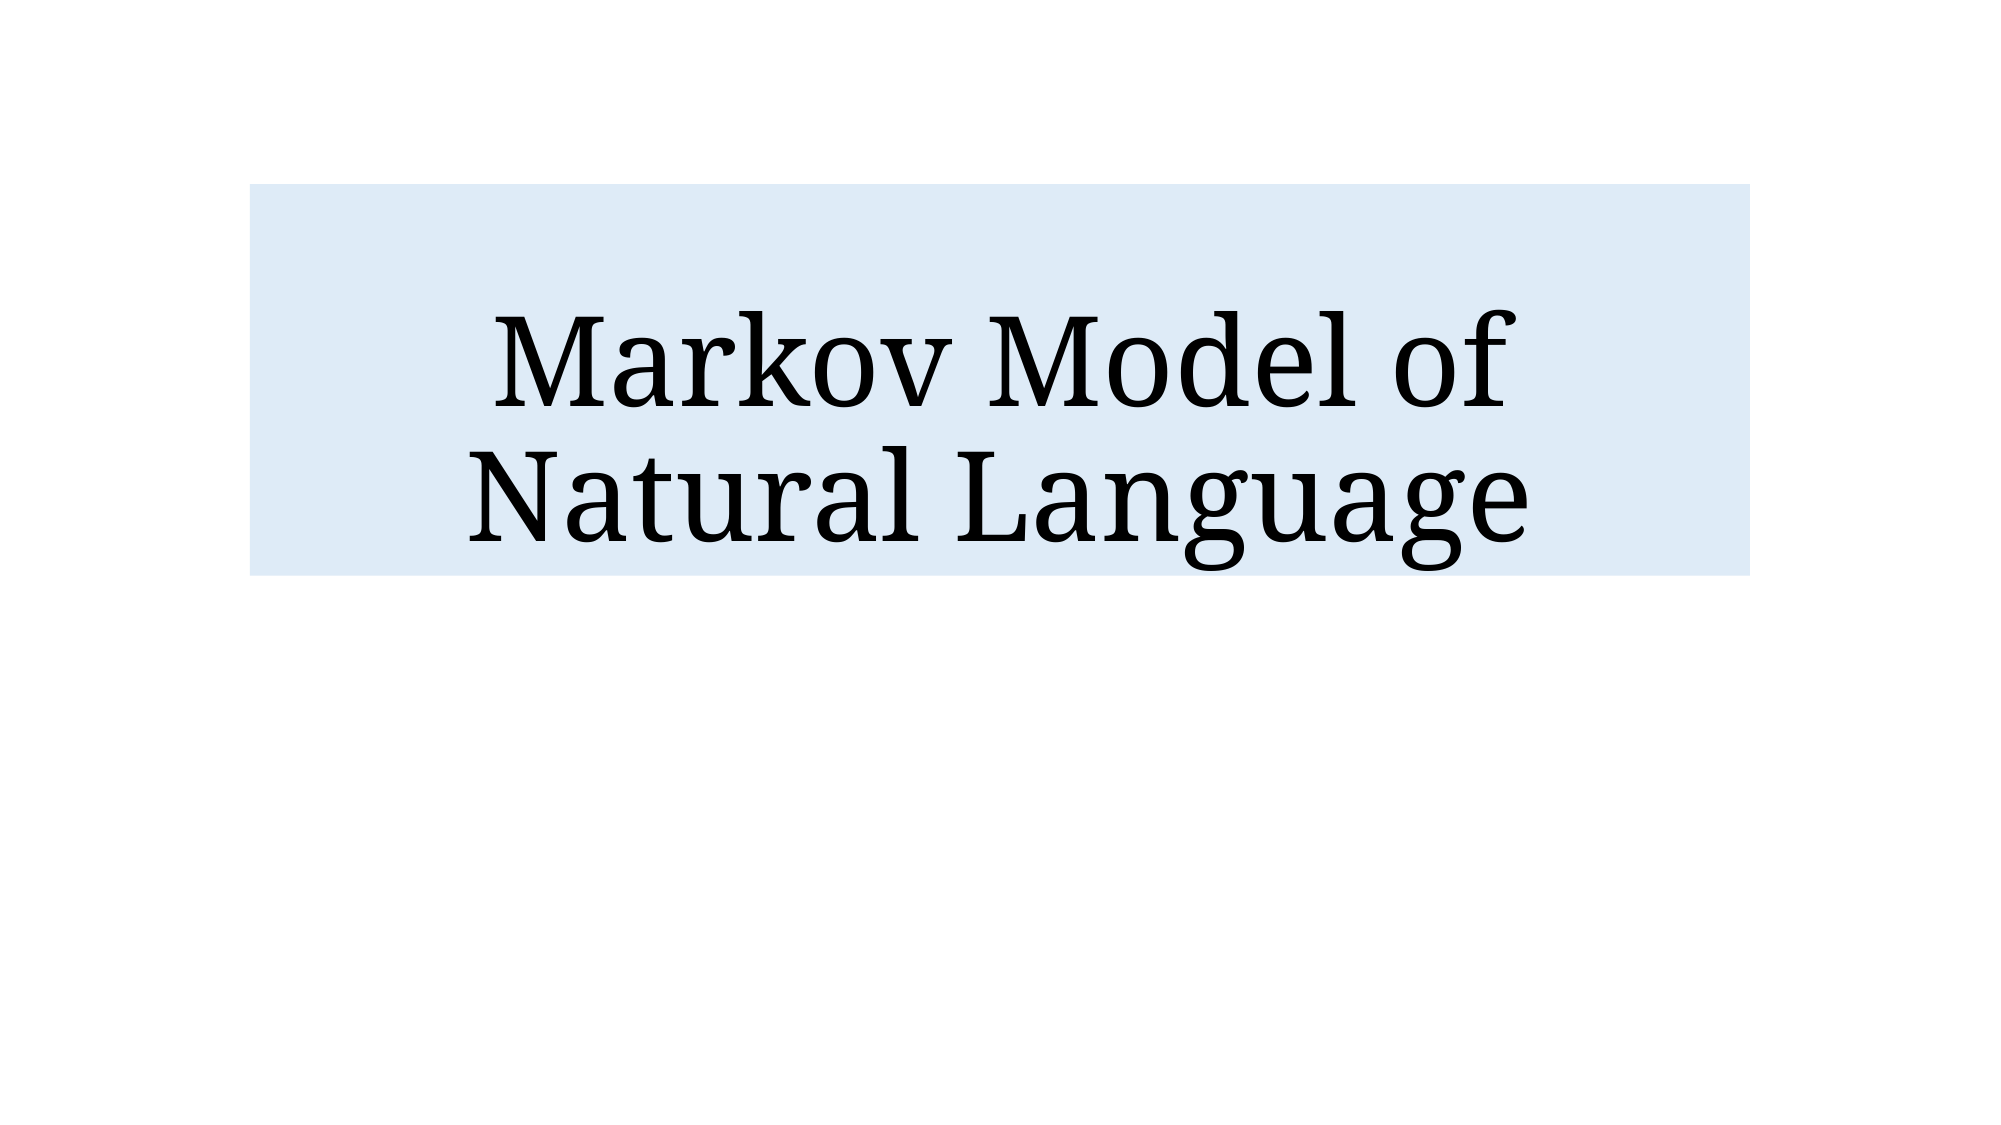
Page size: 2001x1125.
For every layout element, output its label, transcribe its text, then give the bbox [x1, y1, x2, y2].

title Markov Model of Natural Language [249, 184, 1750, 576]
